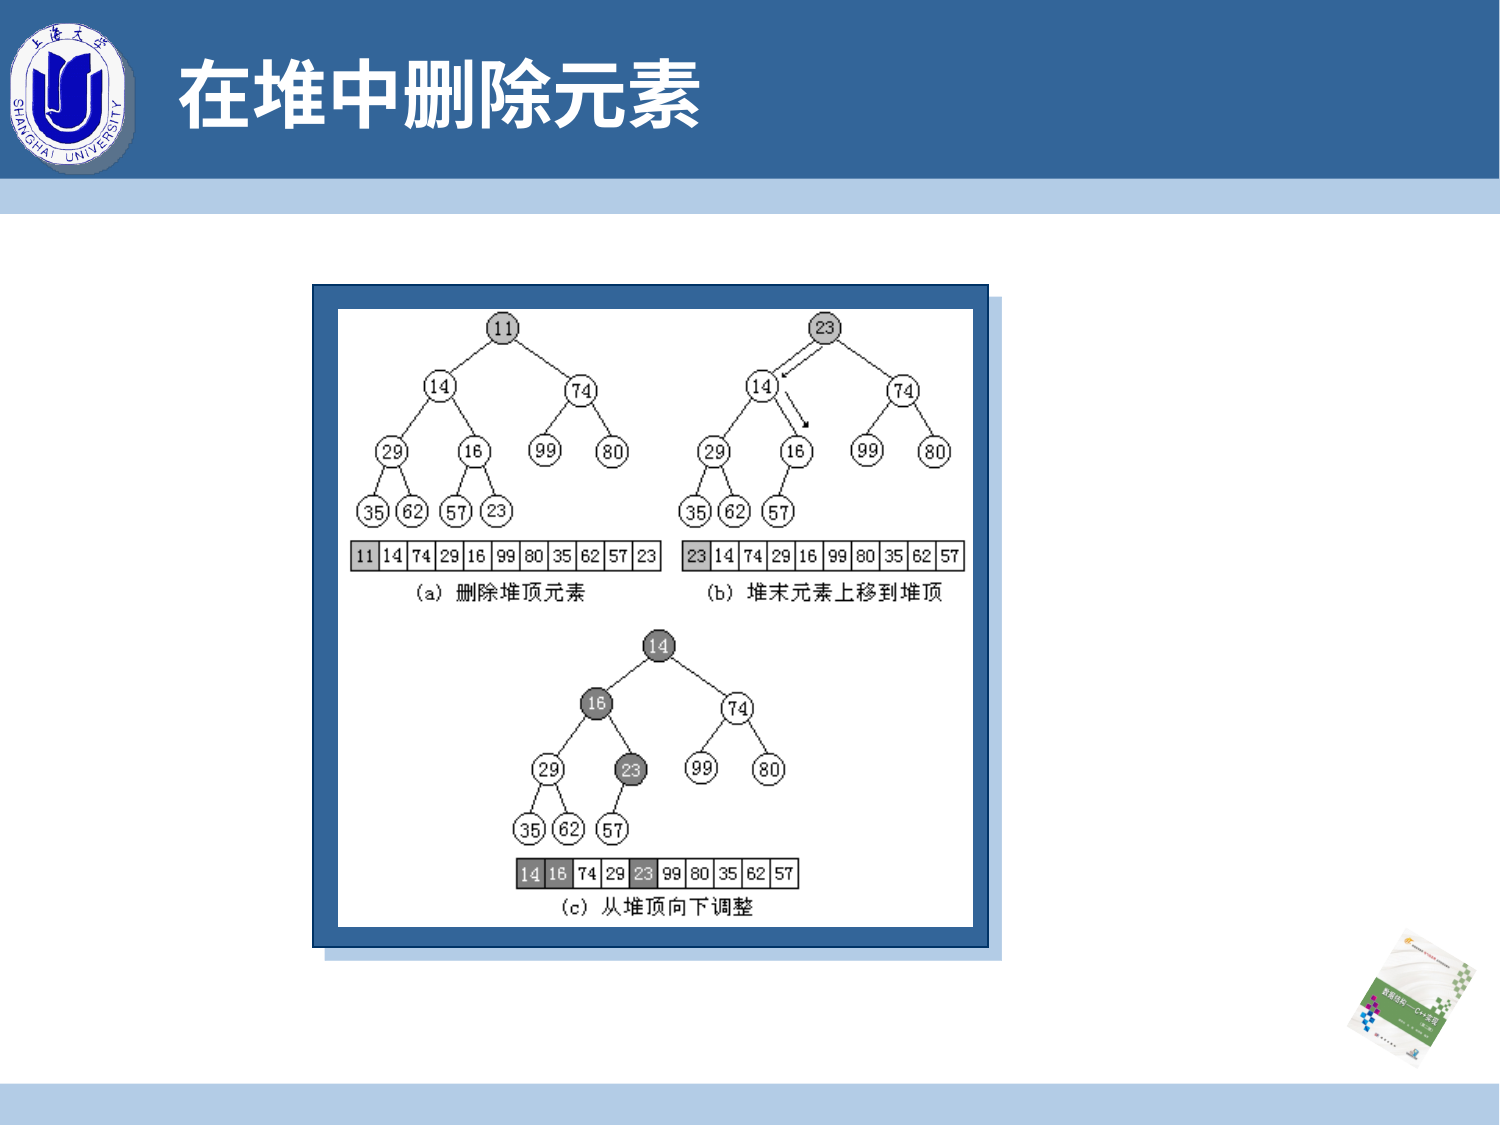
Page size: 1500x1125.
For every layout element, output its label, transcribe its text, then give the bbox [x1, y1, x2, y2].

title 在堆中删除元素 [162, 23, 1436, 161]
picture [4, 17, 128, 176]
picture [1347, 928, 1476, 1068]
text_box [312, 284, 989, 948]
